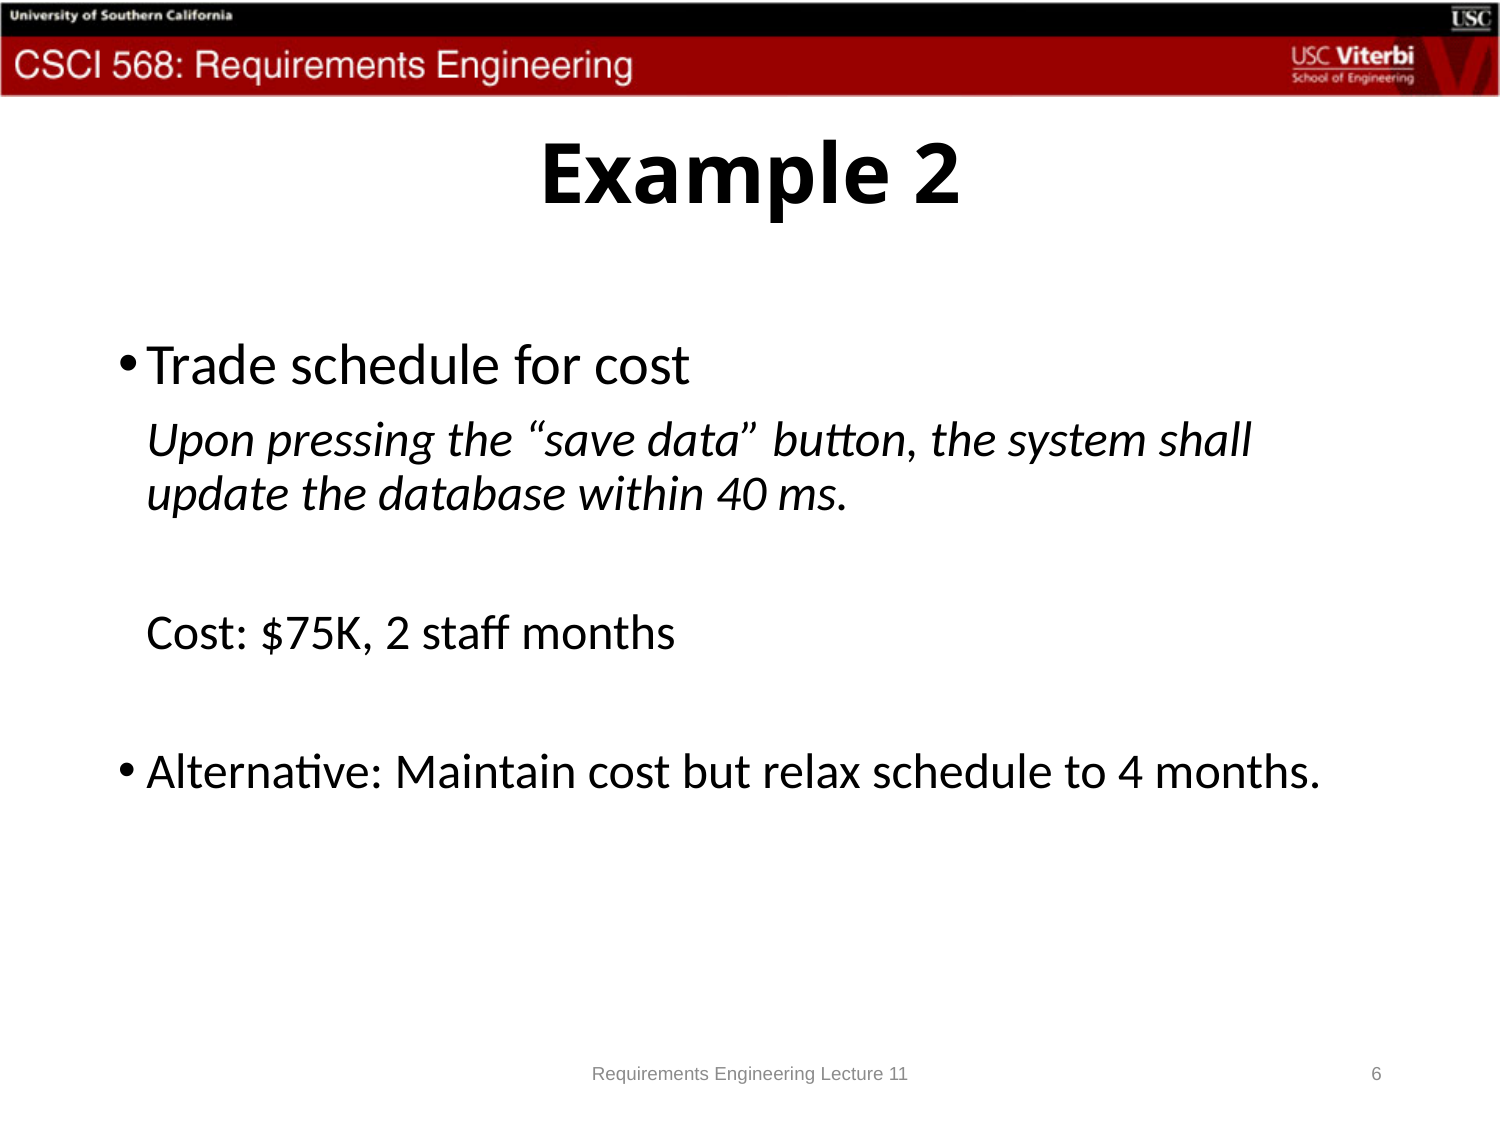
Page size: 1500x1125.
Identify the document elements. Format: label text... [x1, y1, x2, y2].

footer Requirements Engineering Lecture 11 [496, 1042, 1004, 1103]
slide_number 6 [1059, 1042, 1397, 1103]
title Example 2 [103, 115, 1397, 238]
picture [0, 2, 1500, 97]
list Trade schedule for cost Upon pressing the “save data” button, the system shall update the database within 40 ms. Cost: $75K, 2 staff months Alternative: Maintain cost but relax schedule to 4 months. [103, 326, 1397, 963]
